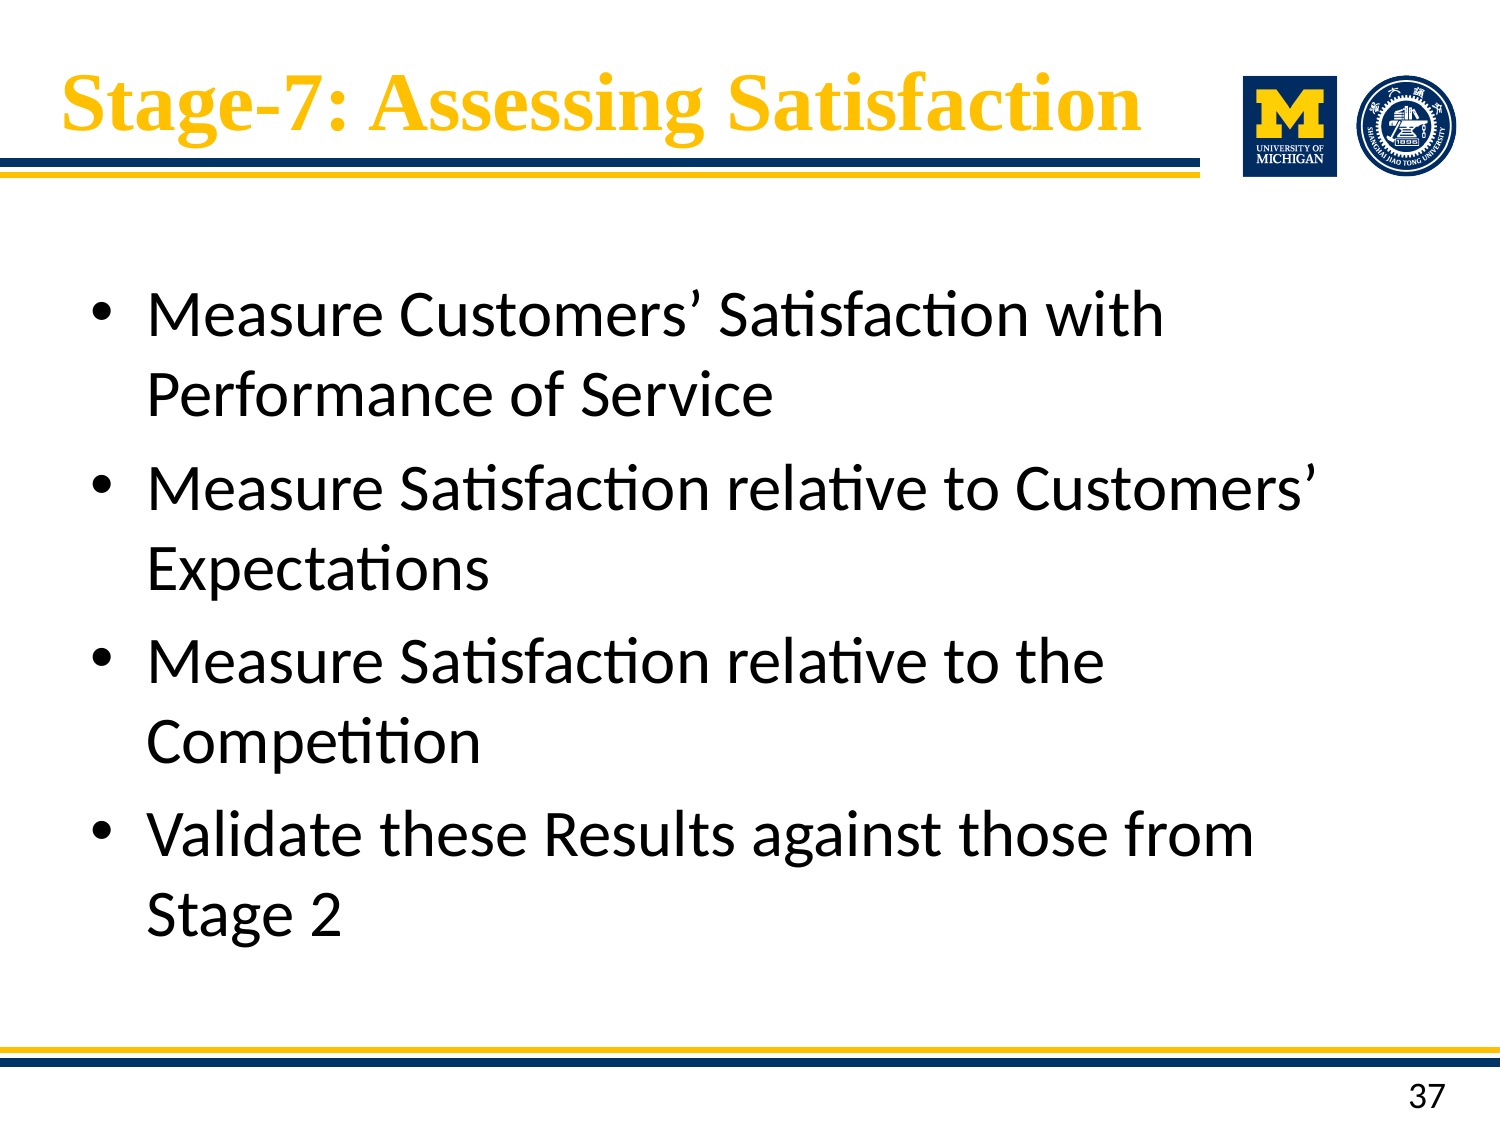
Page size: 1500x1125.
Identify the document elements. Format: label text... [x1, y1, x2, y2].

title Stage-7: Assessing Satisfaction [41, 32, 1164, 163]
picture [1228, 68, 1463, 182]
list Measure Customers’ Satisfaction with Performance of Service Measure Satisfaction relative to Customers’ Expectations Measure Satisfaction relative to the Competition Validate these Results against those from Stage 2 [75, 262, 1425, 1005]
